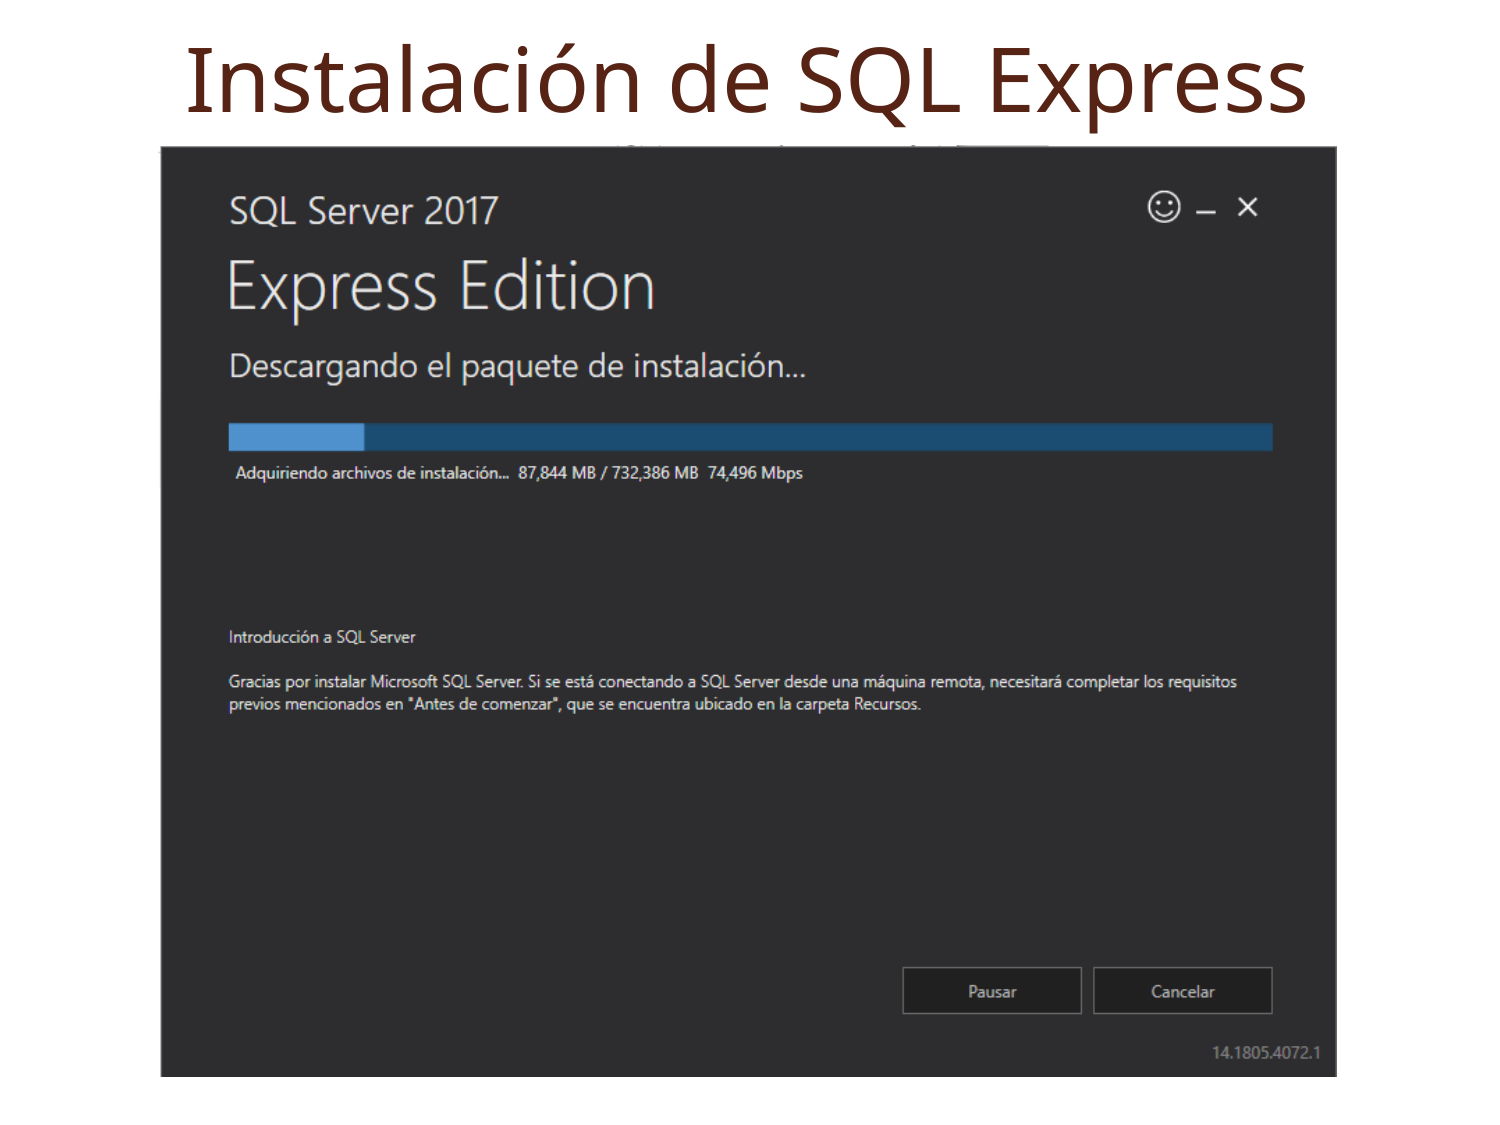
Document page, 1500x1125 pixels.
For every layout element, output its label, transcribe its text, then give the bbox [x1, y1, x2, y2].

text_box Instalación de SQL Express [18, 8, 1477, 146]
picture [158, 145, 1337, 1078]
